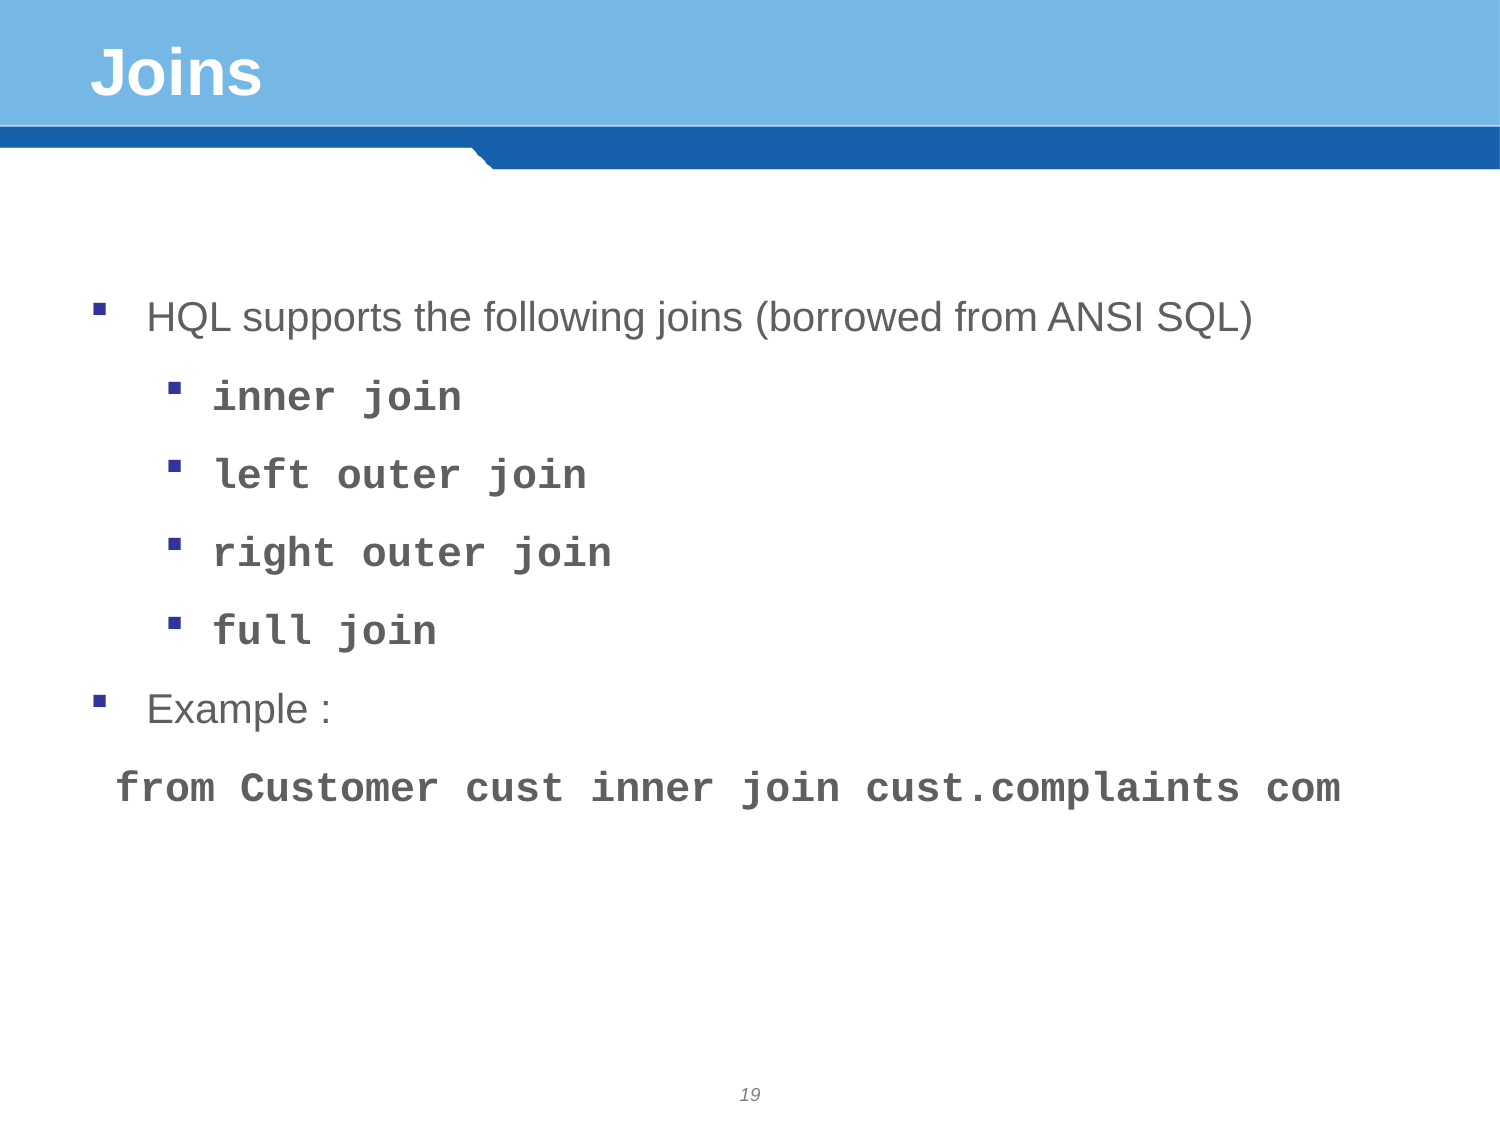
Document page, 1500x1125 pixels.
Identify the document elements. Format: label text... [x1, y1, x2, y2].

slide_number 19 [574, 1074, 926, 1115]
list HQL supports the following joins (borrowed from ANSI SQL) inner join left outer join right outer join full join Example : from Customer cust inner join cust.complaints com [74, 262, 1426, 1006]
picture [0, 0, 1500, 188]
title Joins [74, 0, 1426, 138]
